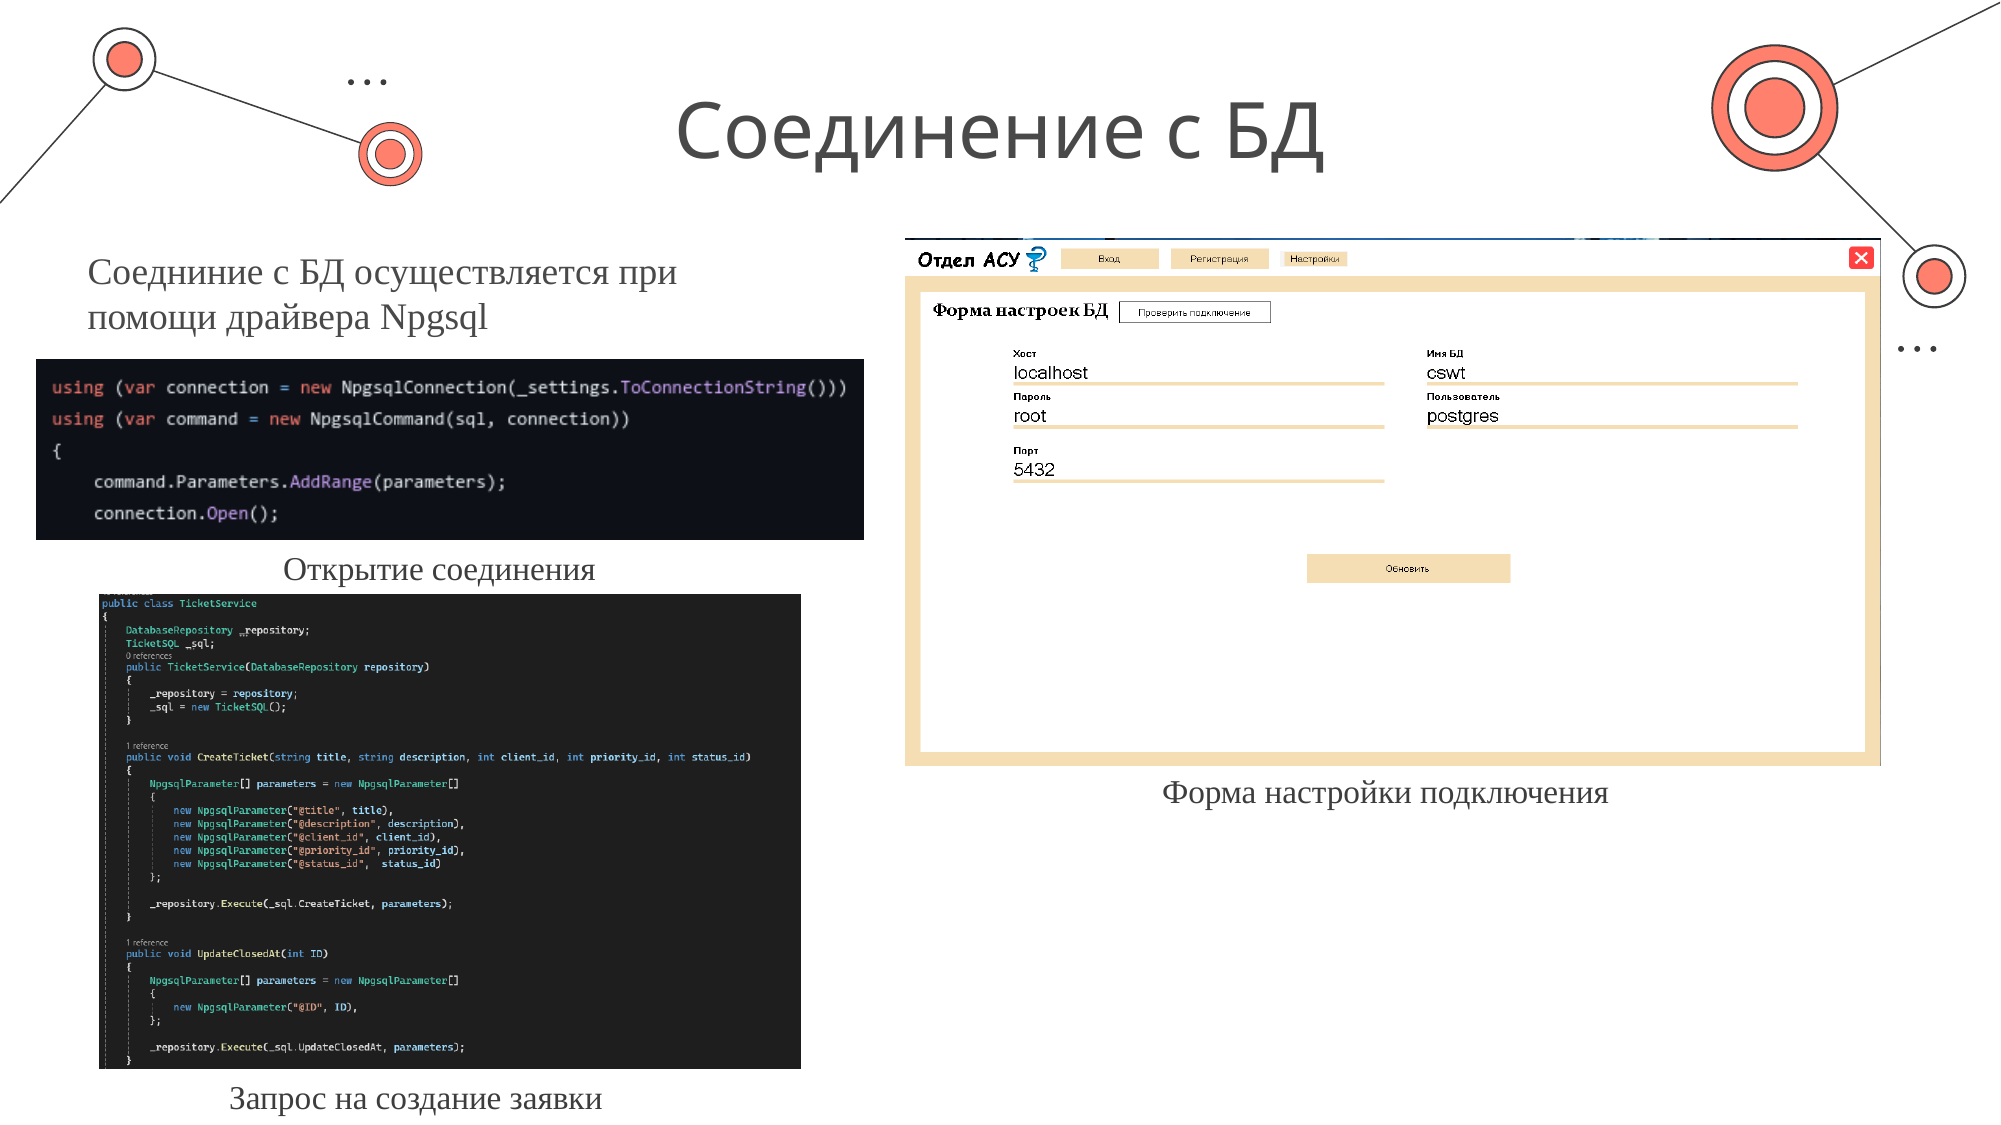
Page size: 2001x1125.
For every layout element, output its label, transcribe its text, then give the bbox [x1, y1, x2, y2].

text_box Открытие соединения [268, 549, 632, 593]
text_box Соедниние с БД осуществляется при помощи драйвера Npgsql [72, 231, 782, 358]
title Соединение с БД [343, 65, 1657, 196]
picture [36, 359, 864, 540]
picture [98, 594, 802, 1069]
picture [905, 238, 1881, 767]
text_box Запрос на создание заявки [214, 1077, 686, 1124]
text_box Форма настройки подключения [1147, 775, 1639, 818]
